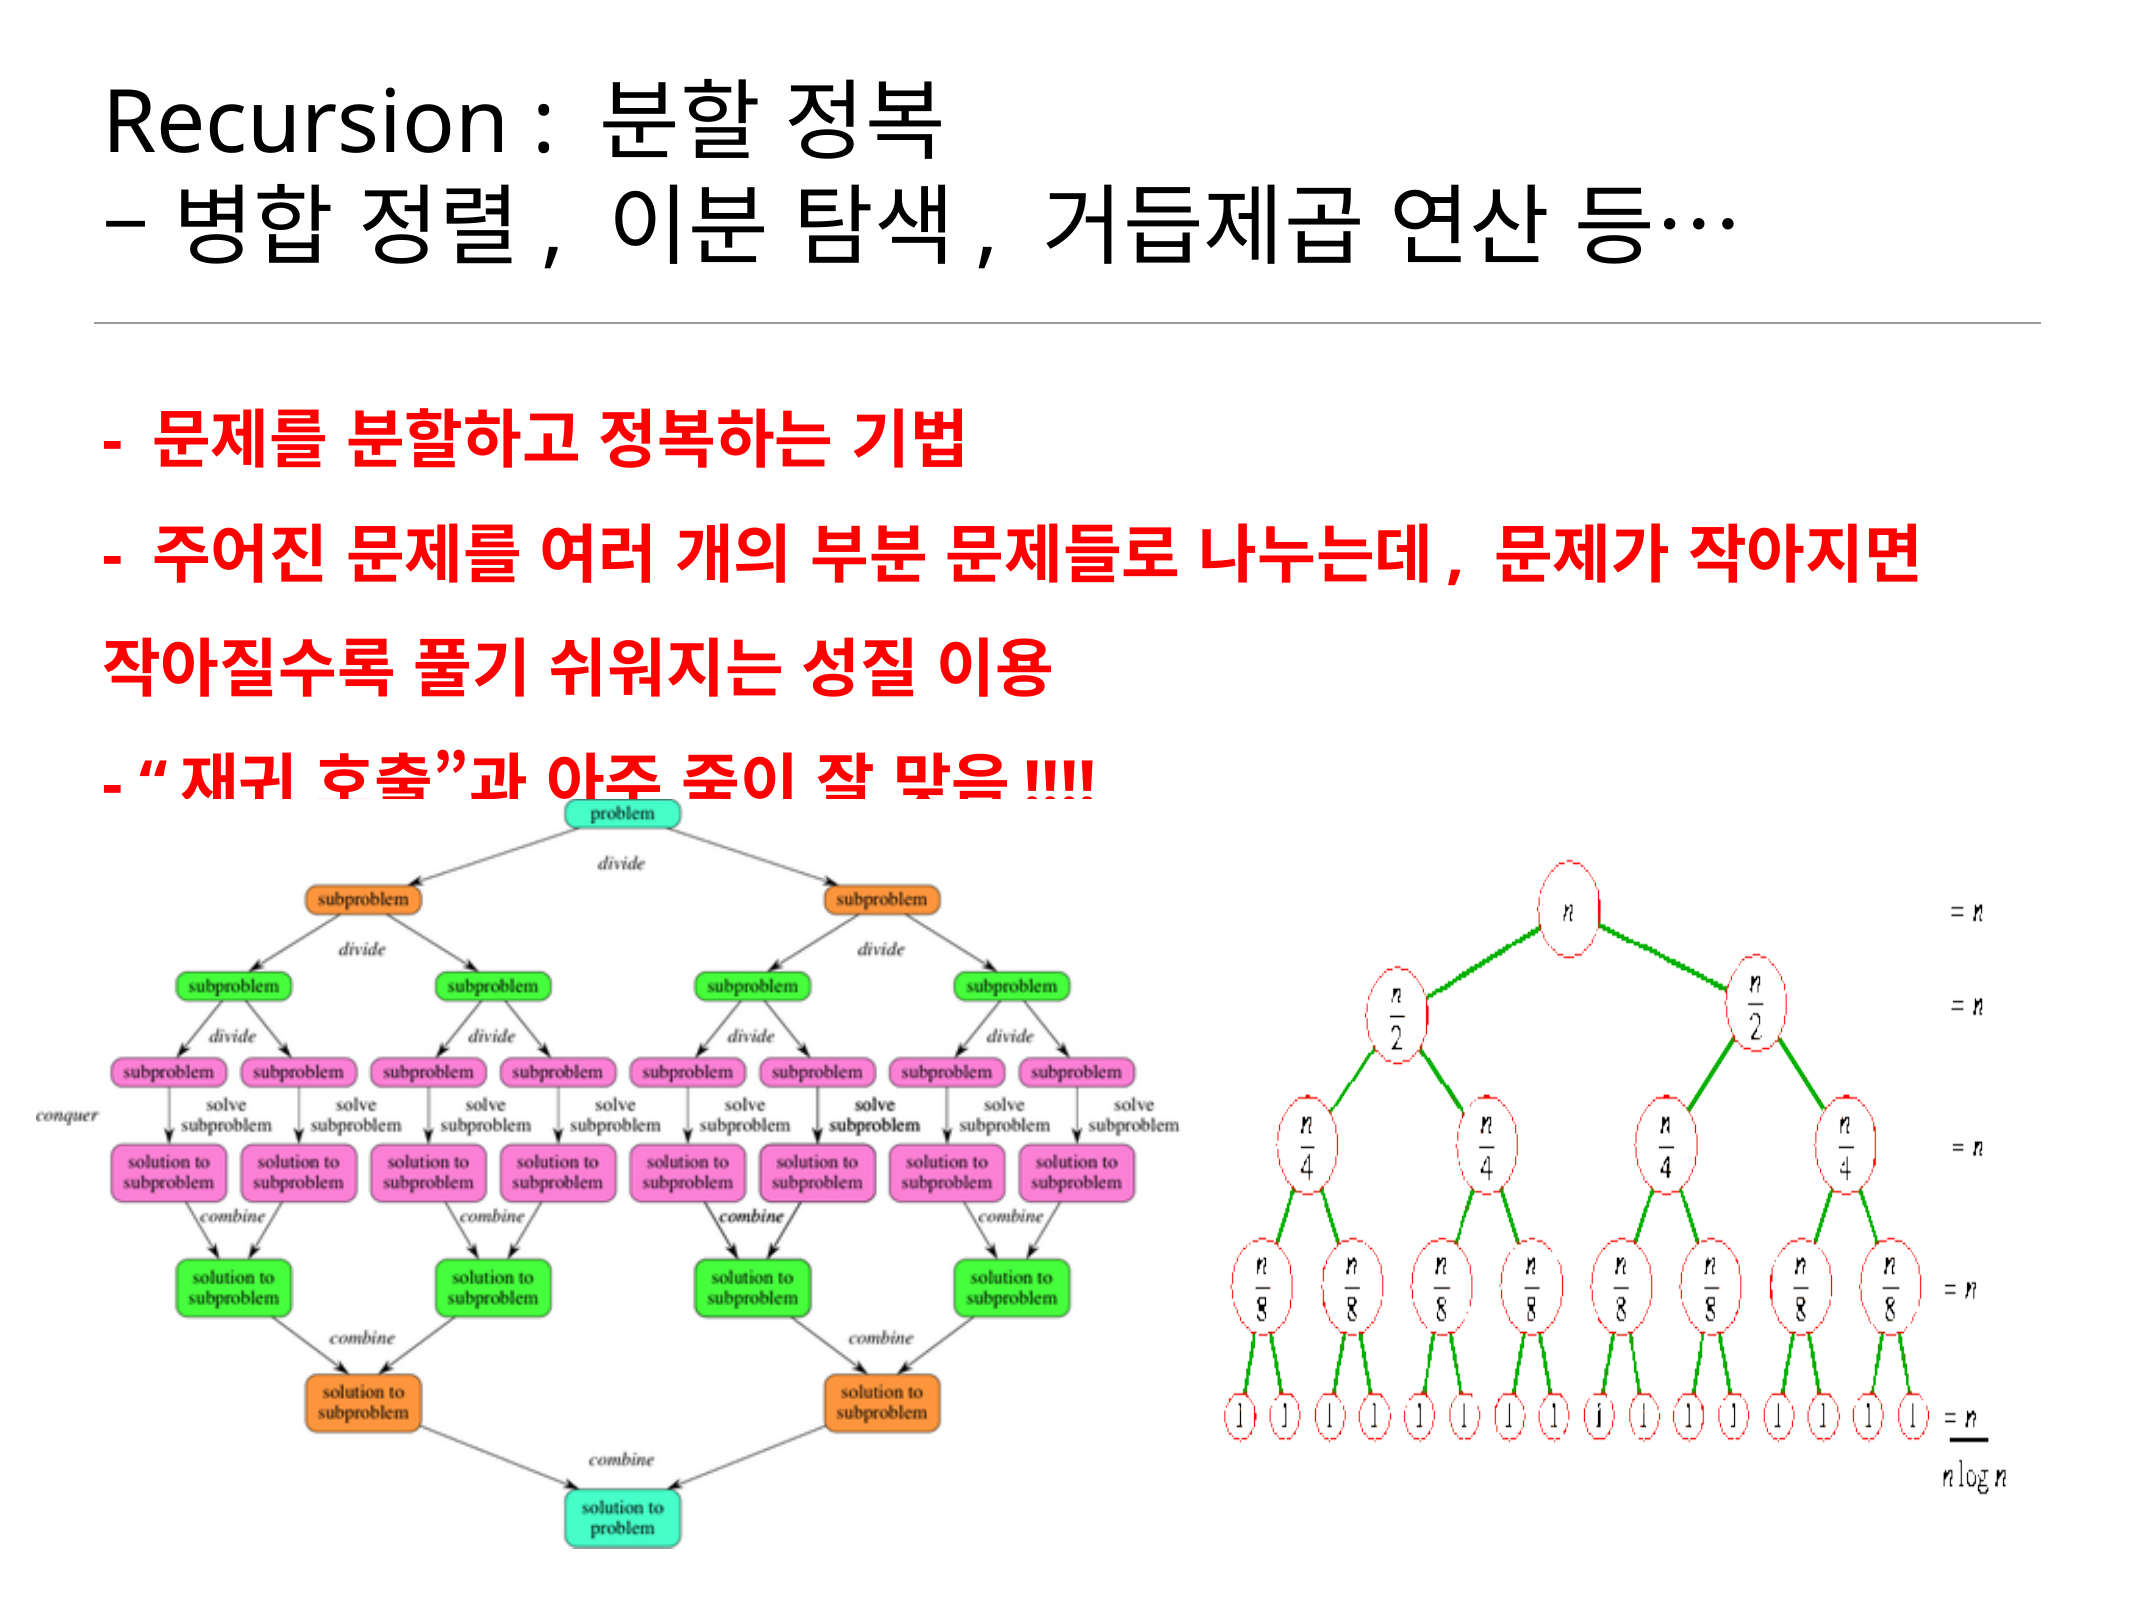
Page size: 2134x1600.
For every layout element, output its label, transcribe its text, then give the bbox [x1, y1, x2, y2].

list - 문제를 분할하고 정복하는 기법 - 주어진 문제를 여러 개의 부분 문제들로 나누는데, 문제가 작아지면 작아질수록 풀기 쉬워지는 성질 이용 - “재귀 호출”과 아주 죽이 잘 맞음!!!! [93, 351, 2041, 910]
picture [36, 799, 1181, 1549]
title Recursion : 분할 정복 – 병합 정렬, 이분 탐색, 거듭제곱 연산 등… [93, 53, 2041, 284]
picture [1204, 816, 2064, 1533]
